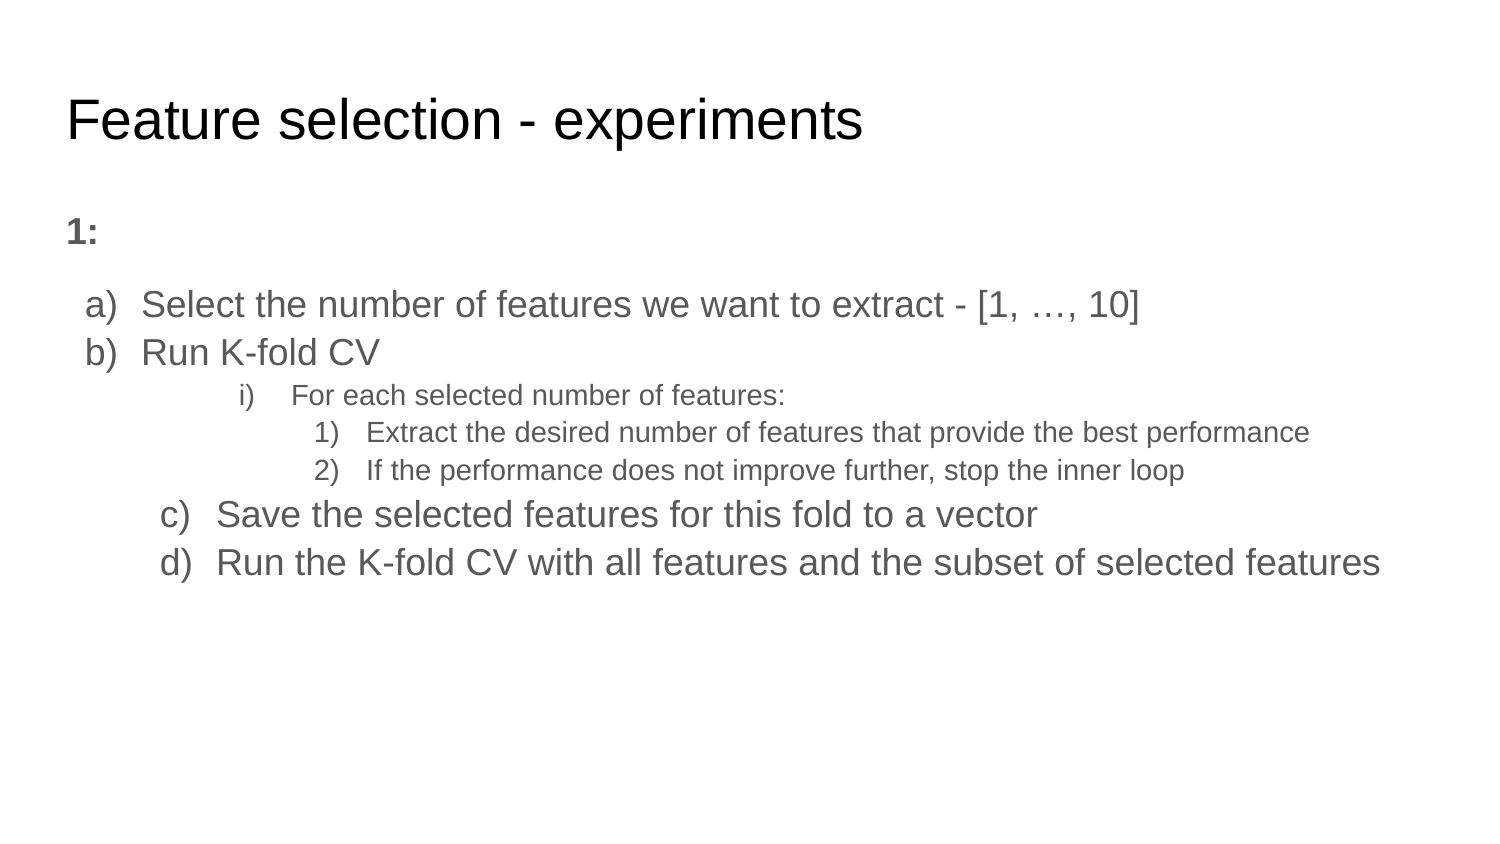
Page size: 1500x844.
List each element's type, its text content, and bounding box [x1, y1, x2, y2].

title Feature selection - experiments [51, 72, 1449, 167]
list 1: Select the number of features we want to extract - [1, …, 10] Run K-fold CV For each selected number of features: Extract the desired number of features that provide the best performance If the performance does not improve further, stop the inner loop Save the selected features for this fold to a vector Run the K-fold CV with all features and the subset of selected features [51, 189, 1449, 750]
